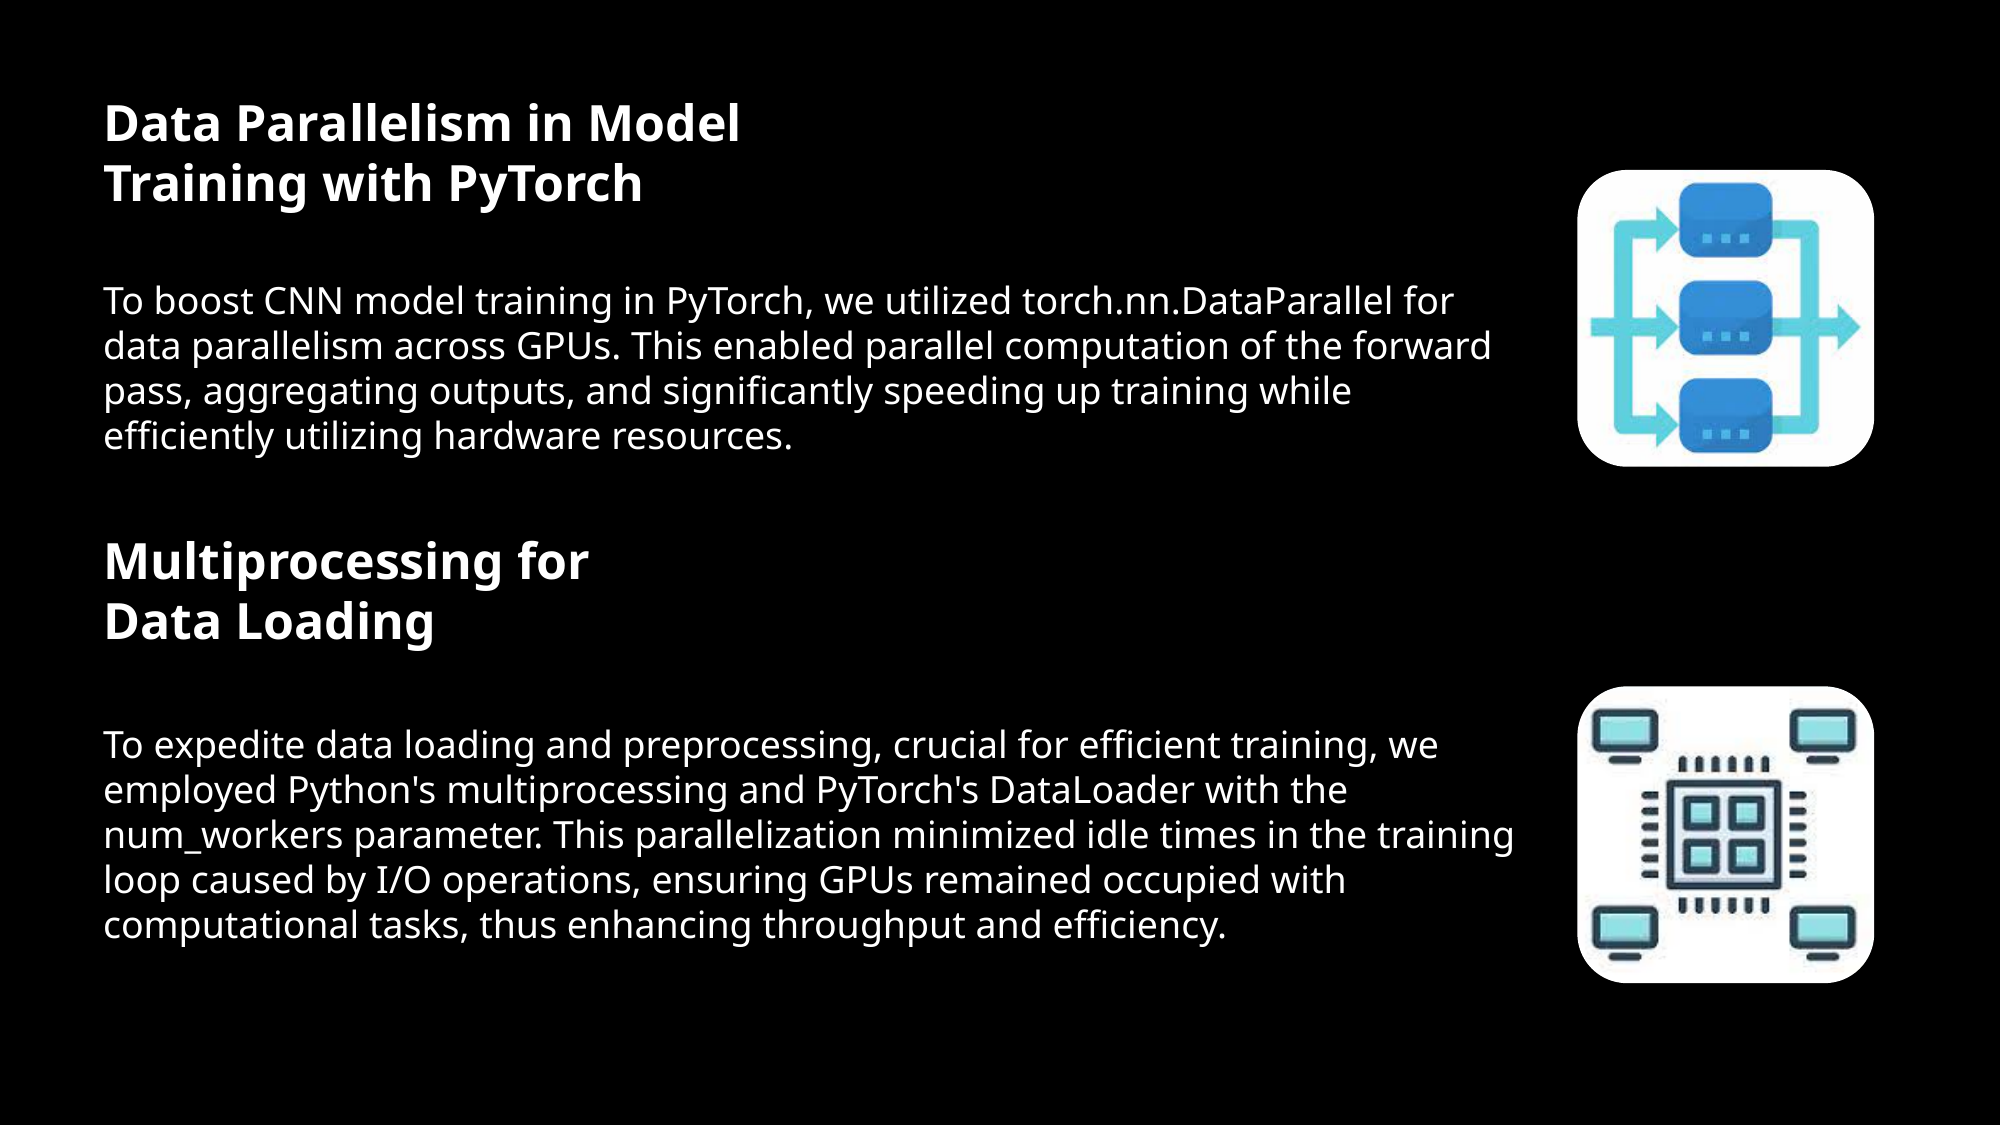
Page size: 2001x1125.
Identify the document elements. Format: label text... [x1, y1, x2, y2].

text_box To expedite data loading and preprocessing, crucial for efficient training, we employed Python's multiprocessing and PyTorch's DataLoader with the num_workers parameter. This parallelization minimized idle times in the training loop caused by I/O operations, ensuring GPUs remained occupied with computational tasks, thus enhancing throughput and efficiency. [88, 713, 1535, 954]
text_box To boost CNN model training in PyTorch, we utilized torch.nn.DataParallel for data parallelism across GPUs. This enabled parallel computation of the forward pass, aggregating outputs, and significantly speeding up training while efficiently utilizing hardware resources. [88, 269, 1514, 465]
text_box Data Parallelism in Model Training with PyTorch [88, 84, 805, 220]
text_box Multiprocessing for Data Loading [88, 521, 805, 657]
picture [1577, 169, 1875, 467]
picture [1577, 686, 1875, 984]
